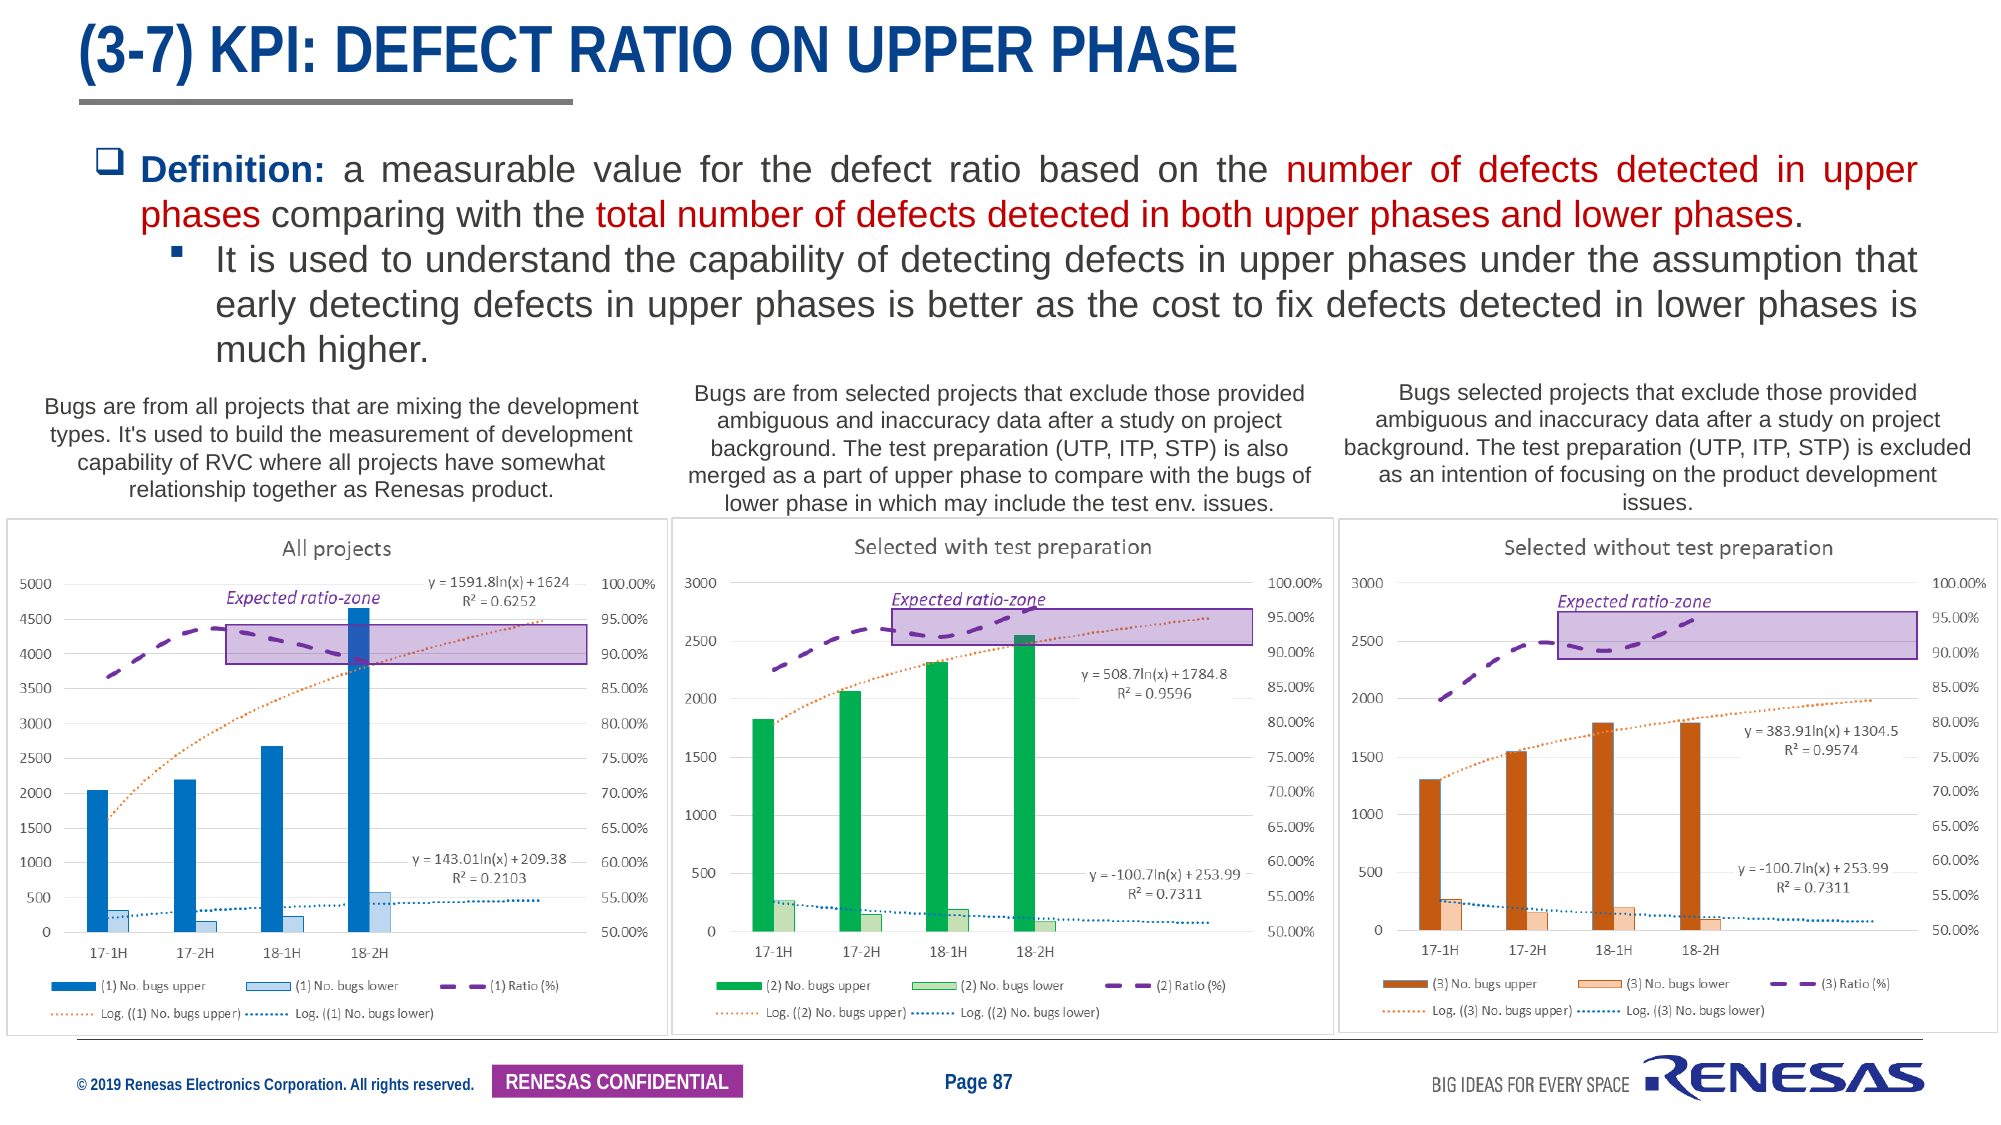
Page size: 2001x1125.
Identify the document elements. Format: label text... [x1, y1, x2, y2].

title (3-7) KPI: Defect Ratio on Upper phase [78, 14, 1934, 88]
picture [1337, 518, 1998, 1033]
picture [670, 517, 1335, 1035]
text_box Bugs selected projects that exclude those provided ambiguous and inaccuracy data after a study on project background. The test preparation (UTP, ITP, STP) is excluded as an intention of focusing on the product development issues. [1329, 369, 1988, 517]
slide_number Page 87 [944, 1067, 1056, 1095]
picture [5, 518, 669, 1036]
text_box Definition: a measurable value for the defect ratio based on the number of defects detected in upper phases comparing with the total number of defects detected in both upper phases and lower phases. It is used to understand the capability of detecting defects in upper phases under the assumption that early detecting defects in upper phases is better as the cost to fix defects detected in lower phases is much higher. [78, 137, 1934, 377]
text_box Bugs are from all projects that are mixing the development types. It's used to build the measurement of development capability of RVC where all projects have somewhat relationship together as Renesas product. [12, 384, 670, 510]
text_box Bugs are from selected projects that exclude those provided ambiguous and inaccuracy data after a study on project background. The test preparation (UTP, ITP, STP) is also merged as a part of upper phase to compare with the bugs of lower phase in which may include the test env. issues. [670, 370, 1329, 517]
picture [1425, 1049, 1933, 1106]
